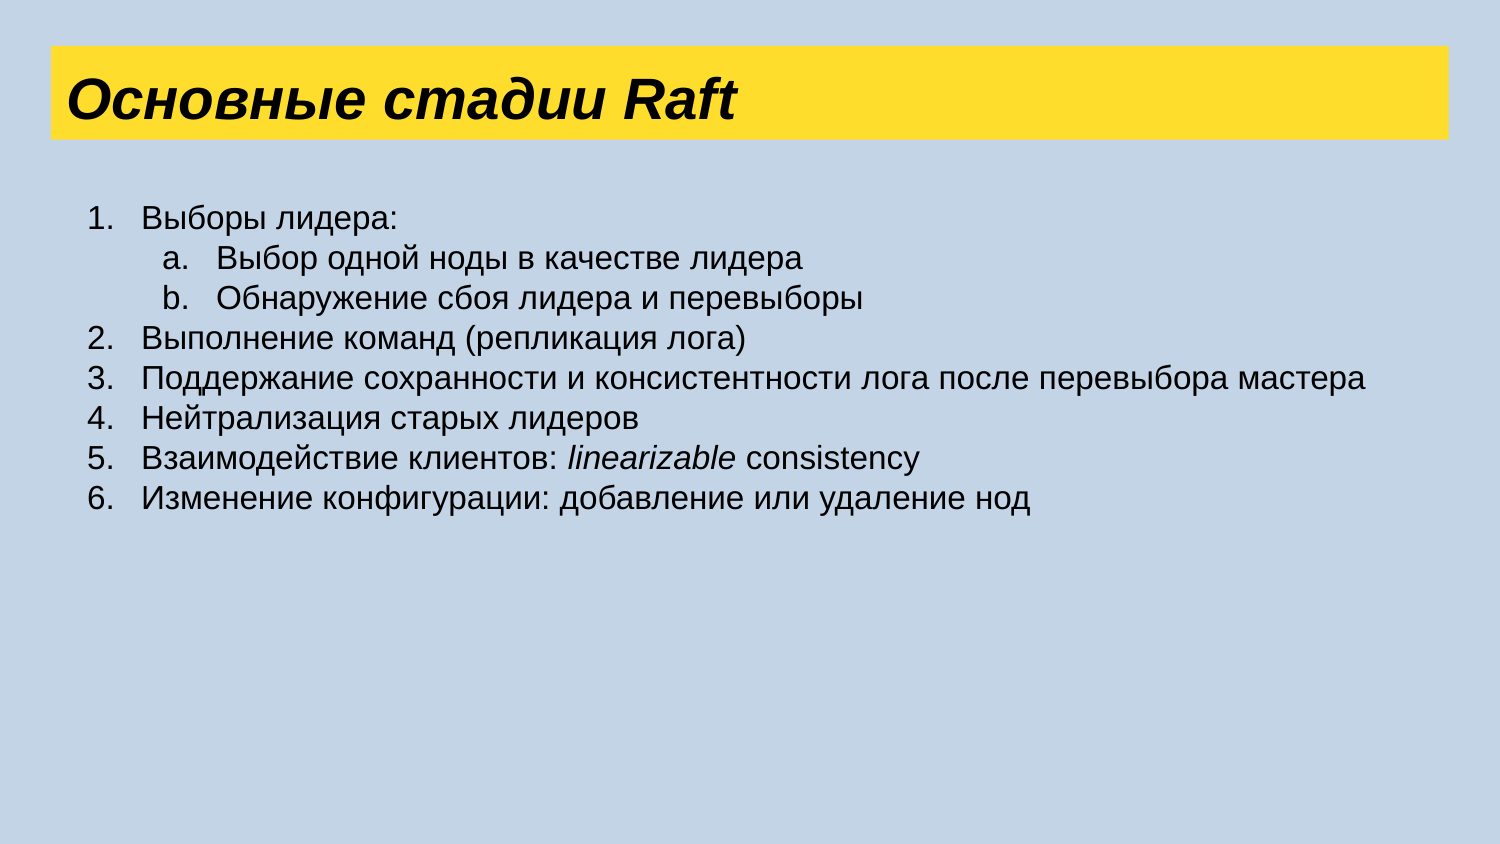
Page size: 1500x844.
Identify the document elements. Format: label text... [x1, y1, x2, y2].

text_box Выборы лидера: Выбор одной ноды в качестве лидера Обнаружение сбоя лидера и перевыборы Выполнение команд (репликация лога) Поддержание сохранности и консистентности лога после перевыбора мастера Нейтрализация старых лидеров Взаимодействие клиентов: linearizable consistency Изменение конфигурации: добавление или удаление нод [51, 181, 1449, 739]
text_box Основные стадии Raft [51, 45, 1449, 140]
